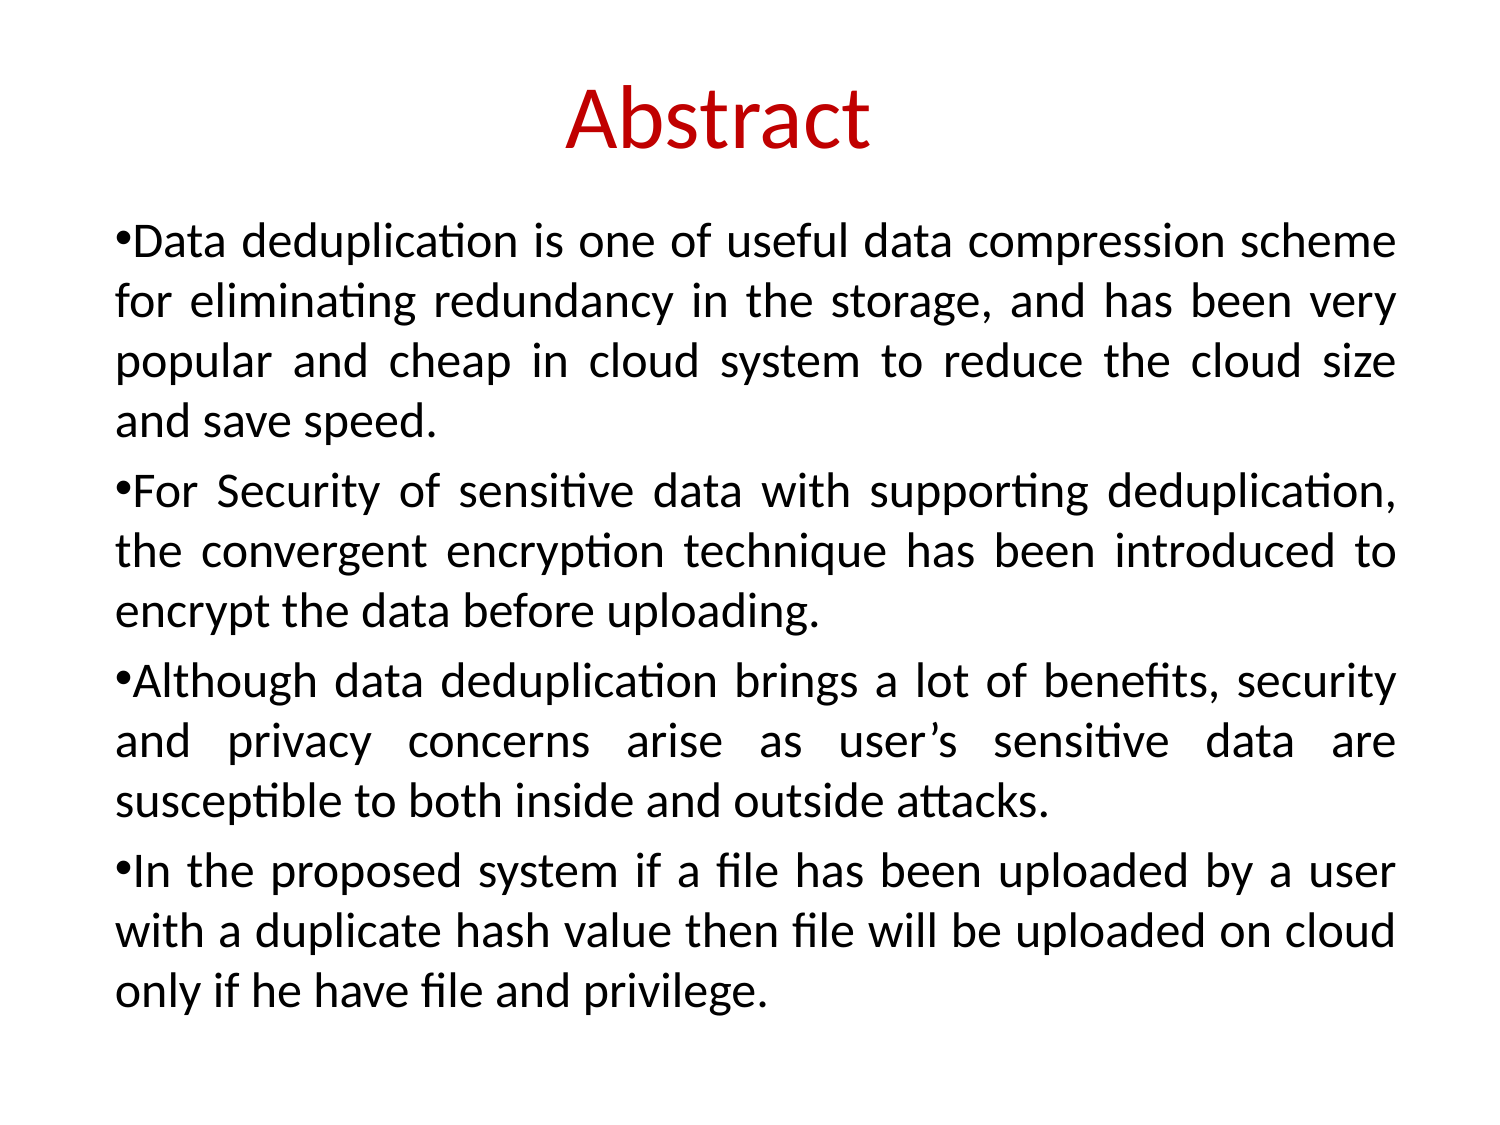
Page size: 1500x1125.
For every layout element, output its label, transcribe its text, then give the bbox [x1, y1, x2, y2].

subtitle Data deduplication is one of useful data compression scheme for eliminating redundancy in the storage, and has been very popular and cheap in cloud system to reduce the cloud size and save speed. For Security of sensitive data with supporting deduplication, the convergent encryption technique has been introduced to encrypt the data before uploading. Although data deduplication brings a lot of benefits, security and privacy concerns arise as user’s sensitive data are susceptible to both inside and outside attacks. In the proposed system if a file has been uploaded by a user with a duplicate hash value then file will be uploaded on cloud only if he have file and privilege. [99, 200, 1413, 1050]
title Abstract [87, 50, 1350, 175]
